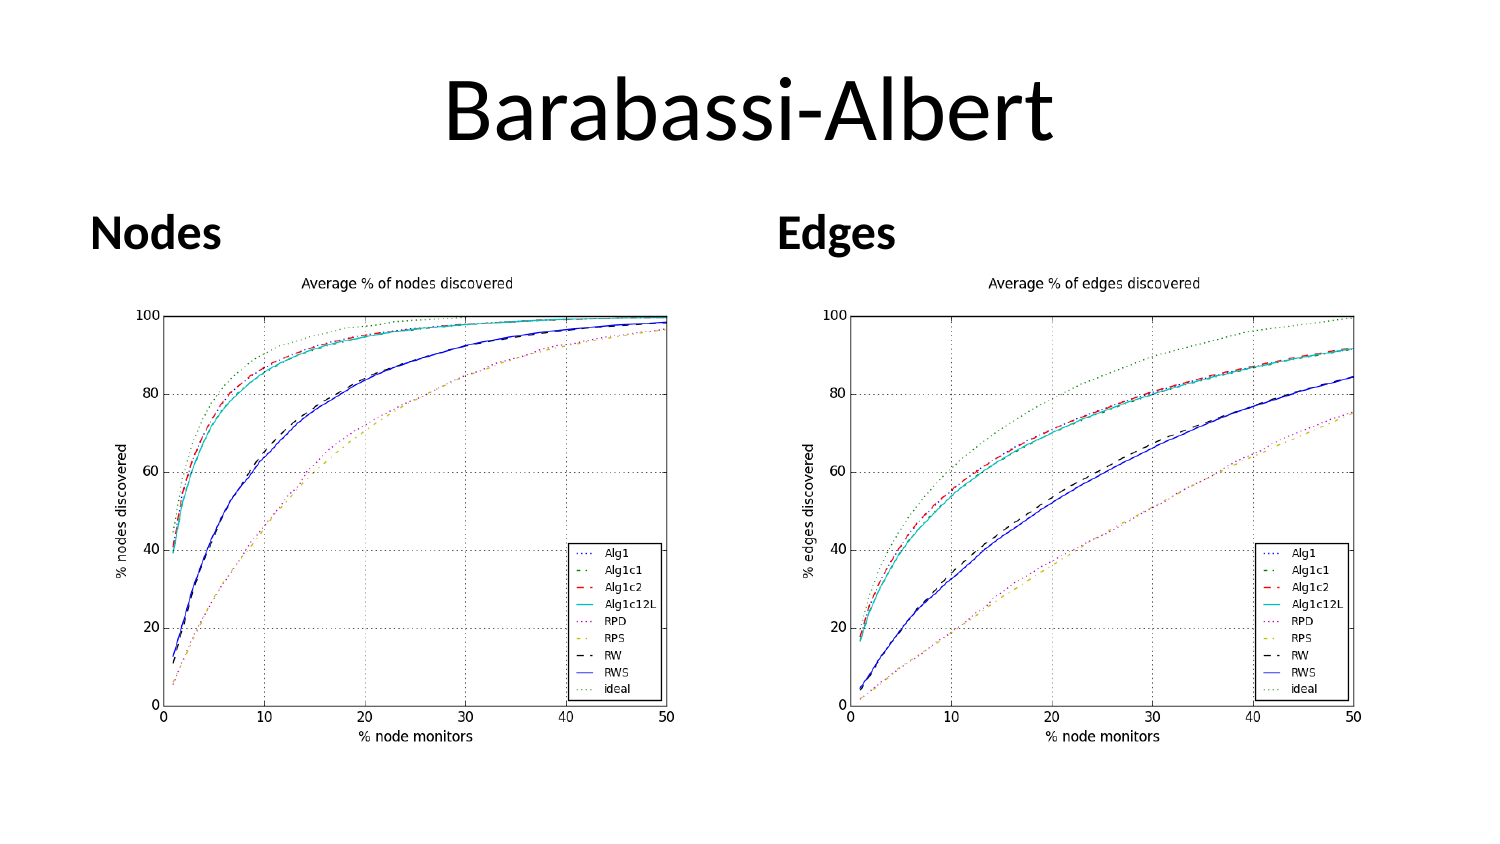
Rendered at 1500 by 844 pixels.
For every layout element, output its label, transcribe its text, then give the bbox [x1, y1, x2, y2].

title Barabassi-Albert [75, 33, 1425, 175]
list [769, 267, 1418, 754]
list Nodes [75, 188, 738, 268]
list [81, 267, 731, 754]
list Edges [761, 188, 1425, 268]
